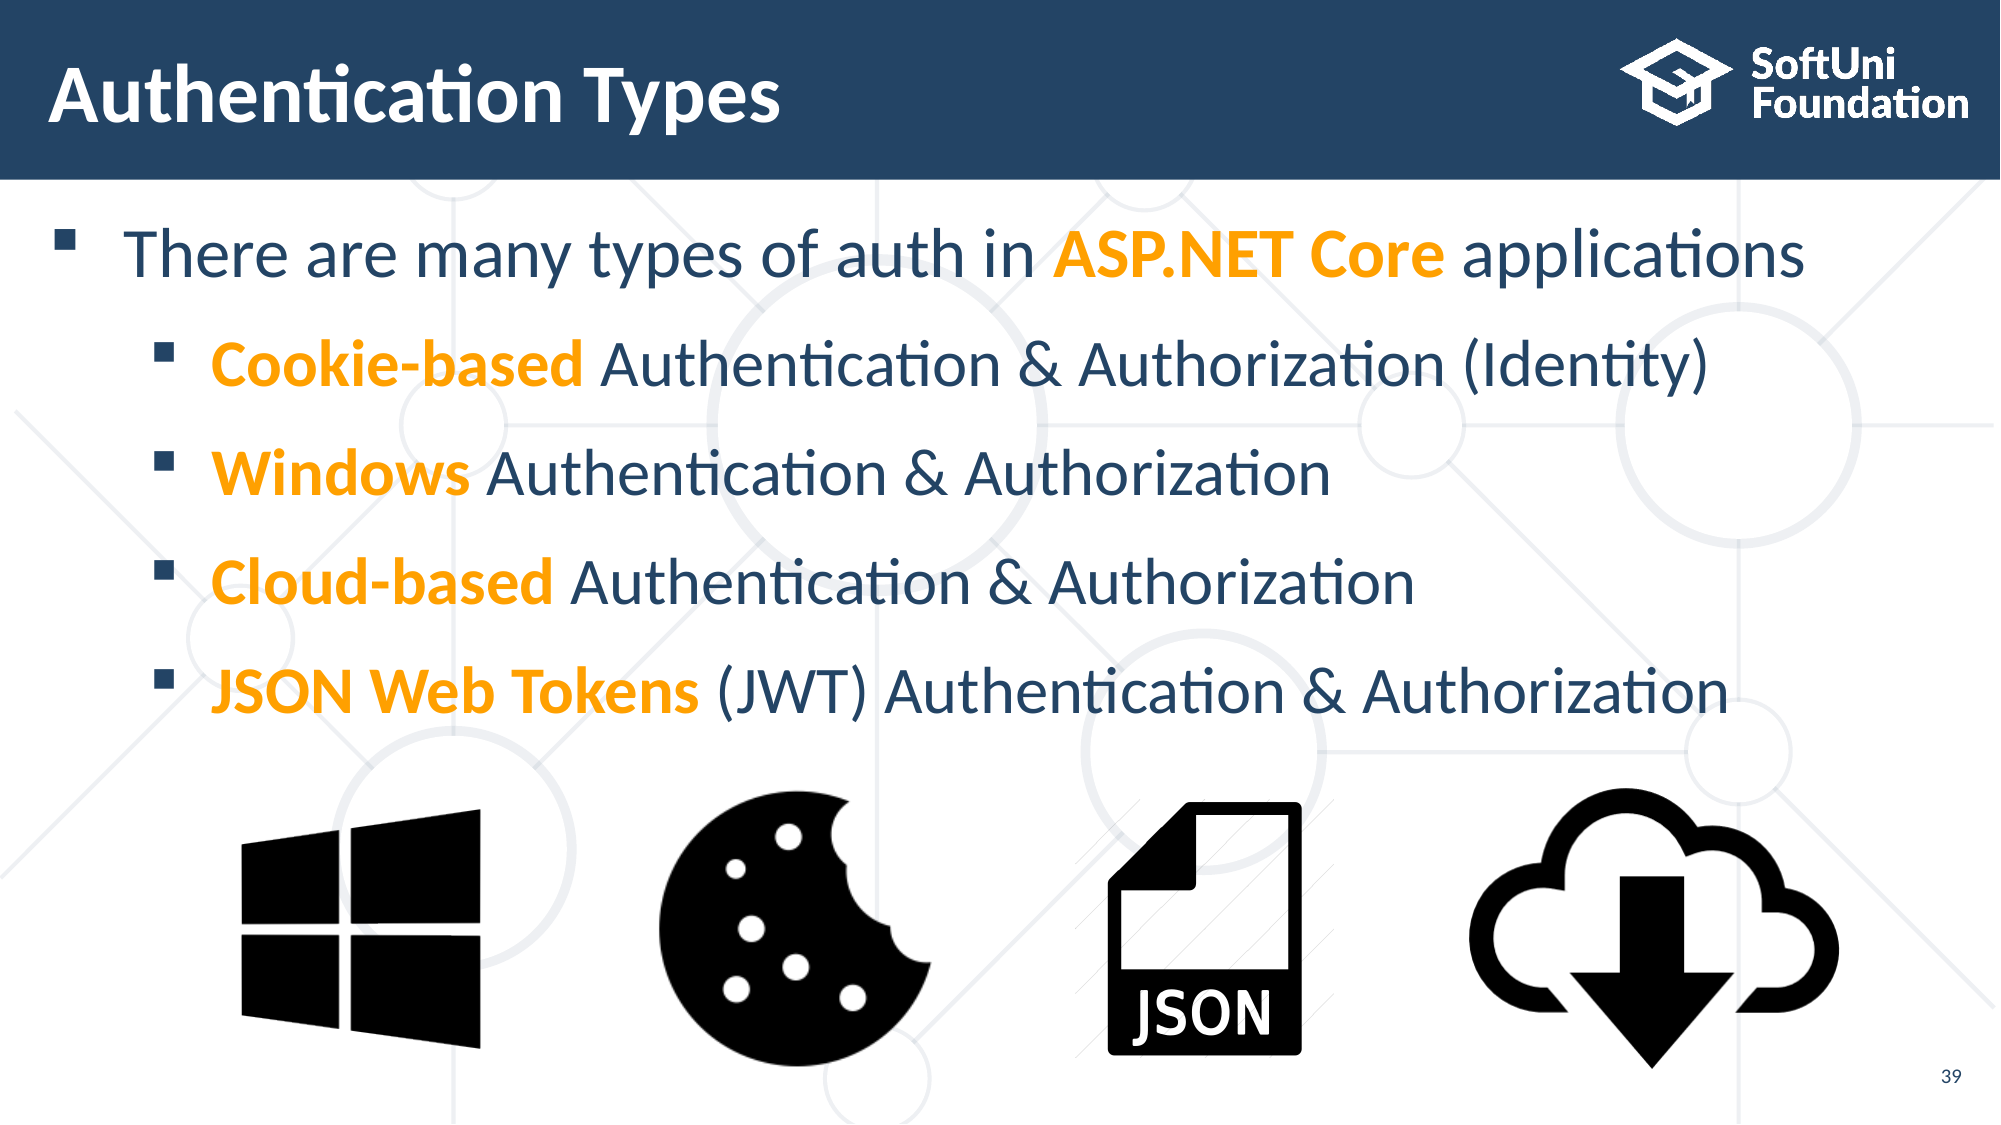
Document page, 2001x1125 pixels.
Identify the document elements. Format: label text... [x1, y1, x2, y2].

picture [1461, 736, 1847, 1122]
list There are many types of auth in ASP.NET Core applications Cookie-based Authentication & Authorization (Identity) Windows Authentication & Authorization Cloud-based Authentication & Authorization JSON Web Tokens (JWT) Authentication & Authorization [31, 196, 1970, 1050]
picture [641, 775, 949, 1083]
slide_number 39 [1897, 1049, 1968, 1101]
picture [88, 656, 633, 1125]
picture [1075, 799, 1335, 1059]
title Authentication Types [31, 16, 1591, 162]
picture [1619, 38, 1968, 126]
